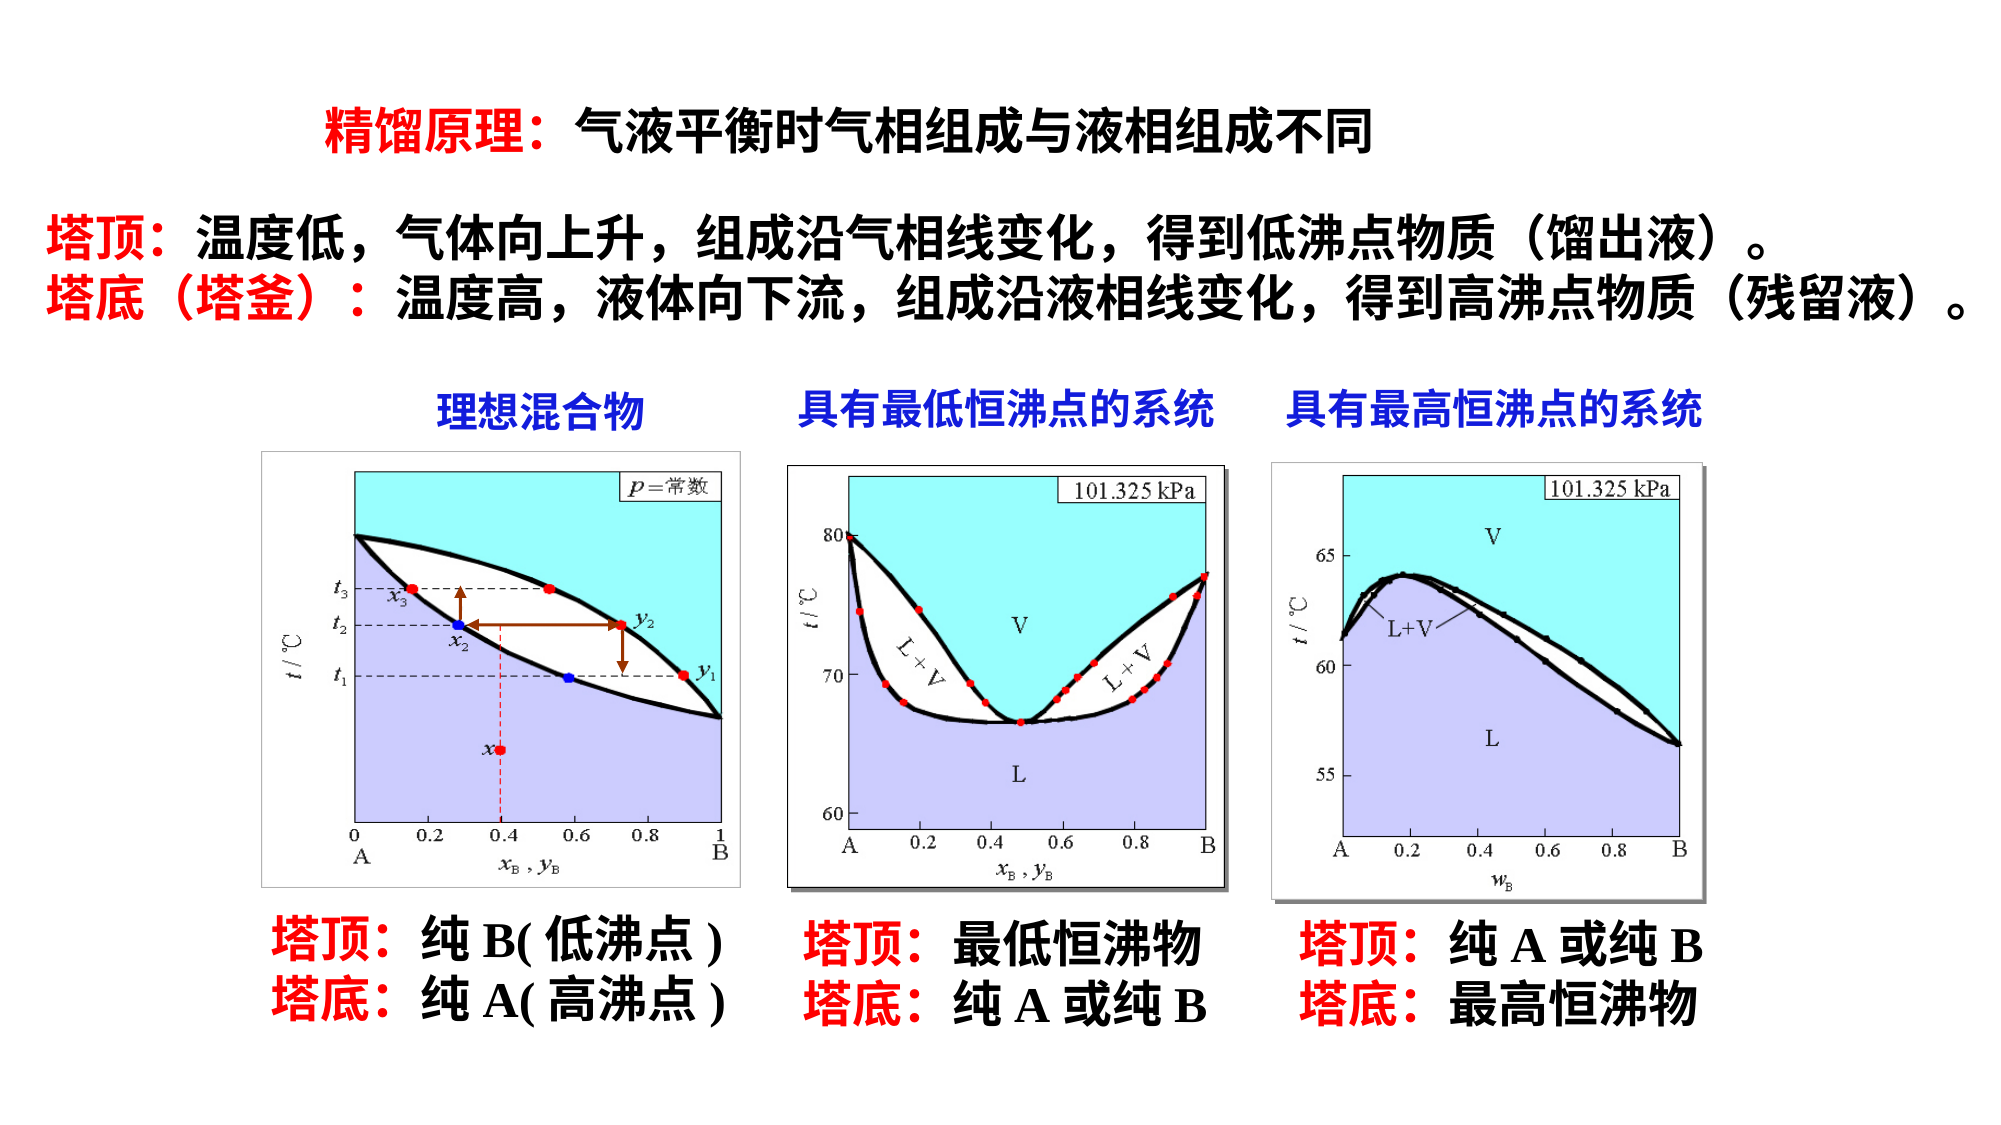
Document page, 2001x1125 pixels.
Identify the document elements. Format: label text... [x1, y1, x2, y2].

text_box 具有最高恒沸点的系统 [1270, 375, 1838, 441]
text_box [261, 450, 741, 888]
text_box 理想混合物 [421, 378, 989, 443]
picture [787, 465, 1225, 888]
text_box 塔顶：最低恒沸物 塔底：纯A或纯B [787, 904, 1283, 1040]
text_box 具有最低恒沸点的系统 [782, 375, 1270, 441]
text_box 塔顶：纯B(低沸点) 塔底：纯A(高沸点) [255, 899, 823, 1035]
text_box 塔顶：温度低，气体向上升，组成沿气相线变化，得到低沸点物质（馏出液）。 塔底（塔釜）：温度高，液体向下流，组成沿液相线变化，得到高沸点物质（残留液）。 [30, 198, 1979, 334]
text_box 精馏原理：气液平衡时气相组成与液相组成不同 [309, 80, 1733, 168]
text_box 塔顶：纯A或纯B 塔底：最高恒沸物 [1283, 904, 1851, 1040]
picture [1271, 462, 1703, 900]
